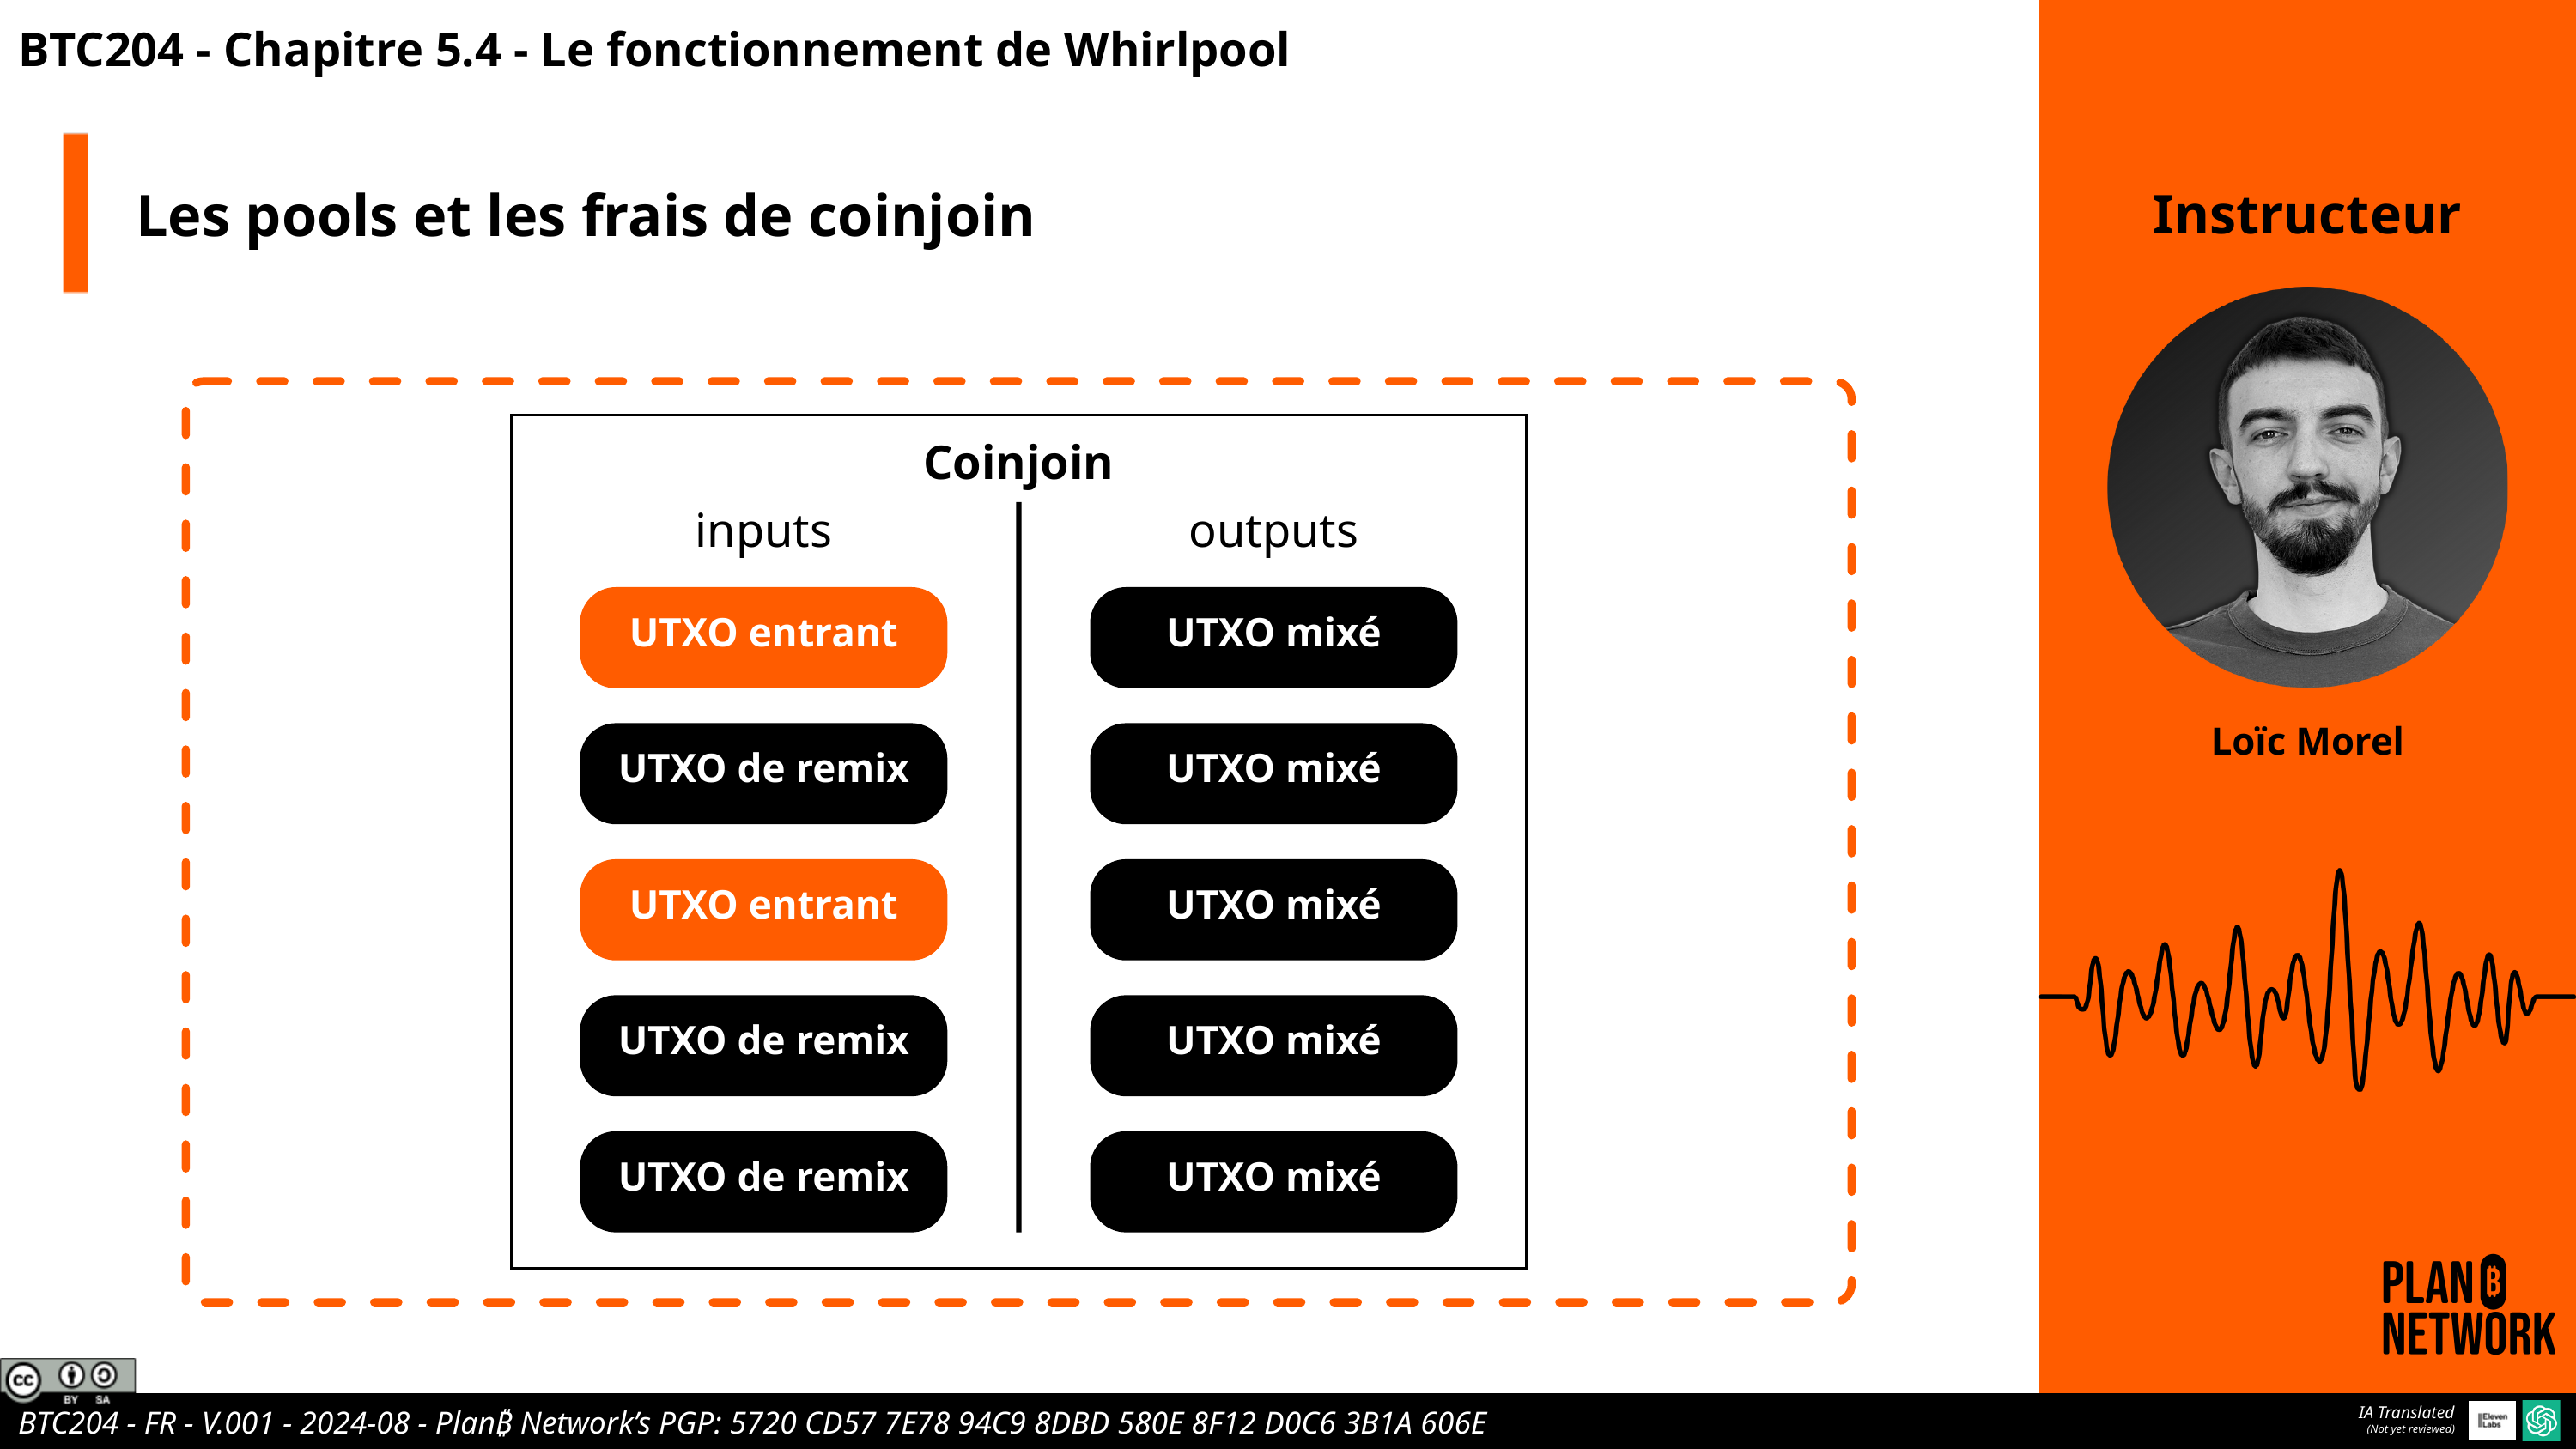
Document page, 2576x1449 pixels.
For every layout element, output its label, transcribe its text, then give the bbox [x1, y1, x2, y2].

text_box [1090, 1131, 1458, 1233]
text_box Les pools et les frais de coinjoin [136, 167, 1971, 248]
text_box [511, 415, 1527, 1270]
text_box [1090, 586, 1458, 688]
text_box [580, 995, 948, 1097]
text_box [2522, 1399, 2561, 1442]
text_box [580, 1131, 948, 1233]
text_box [580, 586, 948, 688]
text_box BTC204 - Chapitre 5.4 - Le fonctionnement de Whirlpool [18, 10, 1953, 76]
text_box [580, 723, 948, 825]
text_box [1090, 723, 1458, 825]
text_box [2468, 1400, 2517, 1440]
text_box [1090, 858, 1458, 961]
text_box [185, 380, 1852, 1303]
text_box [0, 1392, 2576, 1449]
text_box [0, 1358, 137, 1390]
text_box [1090, 995, 1458, 1097]
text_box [2038, 0, 2576, 1390]
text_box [580, 858, 948, 961]
text_box [63, 128, 88, 294]
